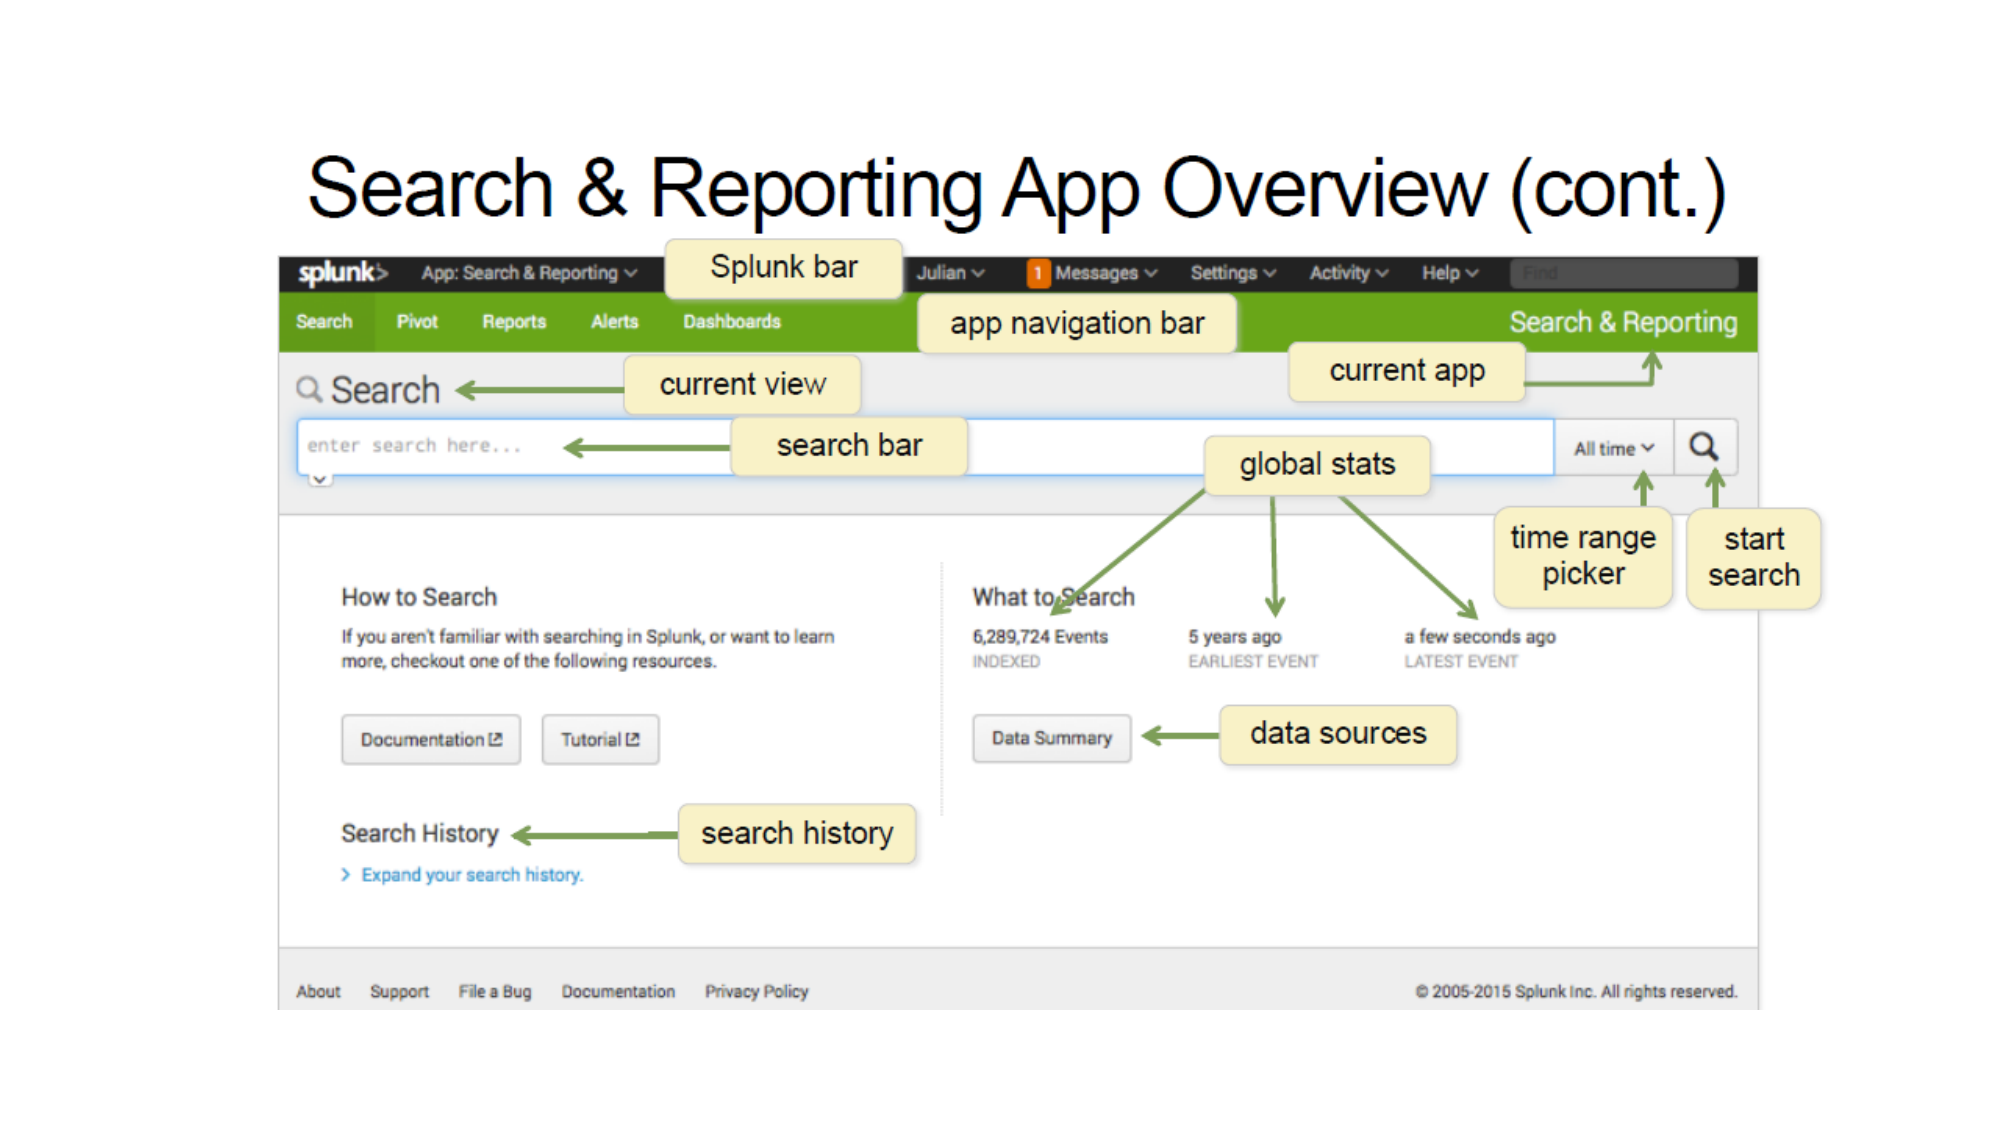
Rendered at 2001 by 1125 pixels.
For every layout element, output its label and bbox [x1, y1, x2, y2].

picture [128, 115, 1872, 1010]
